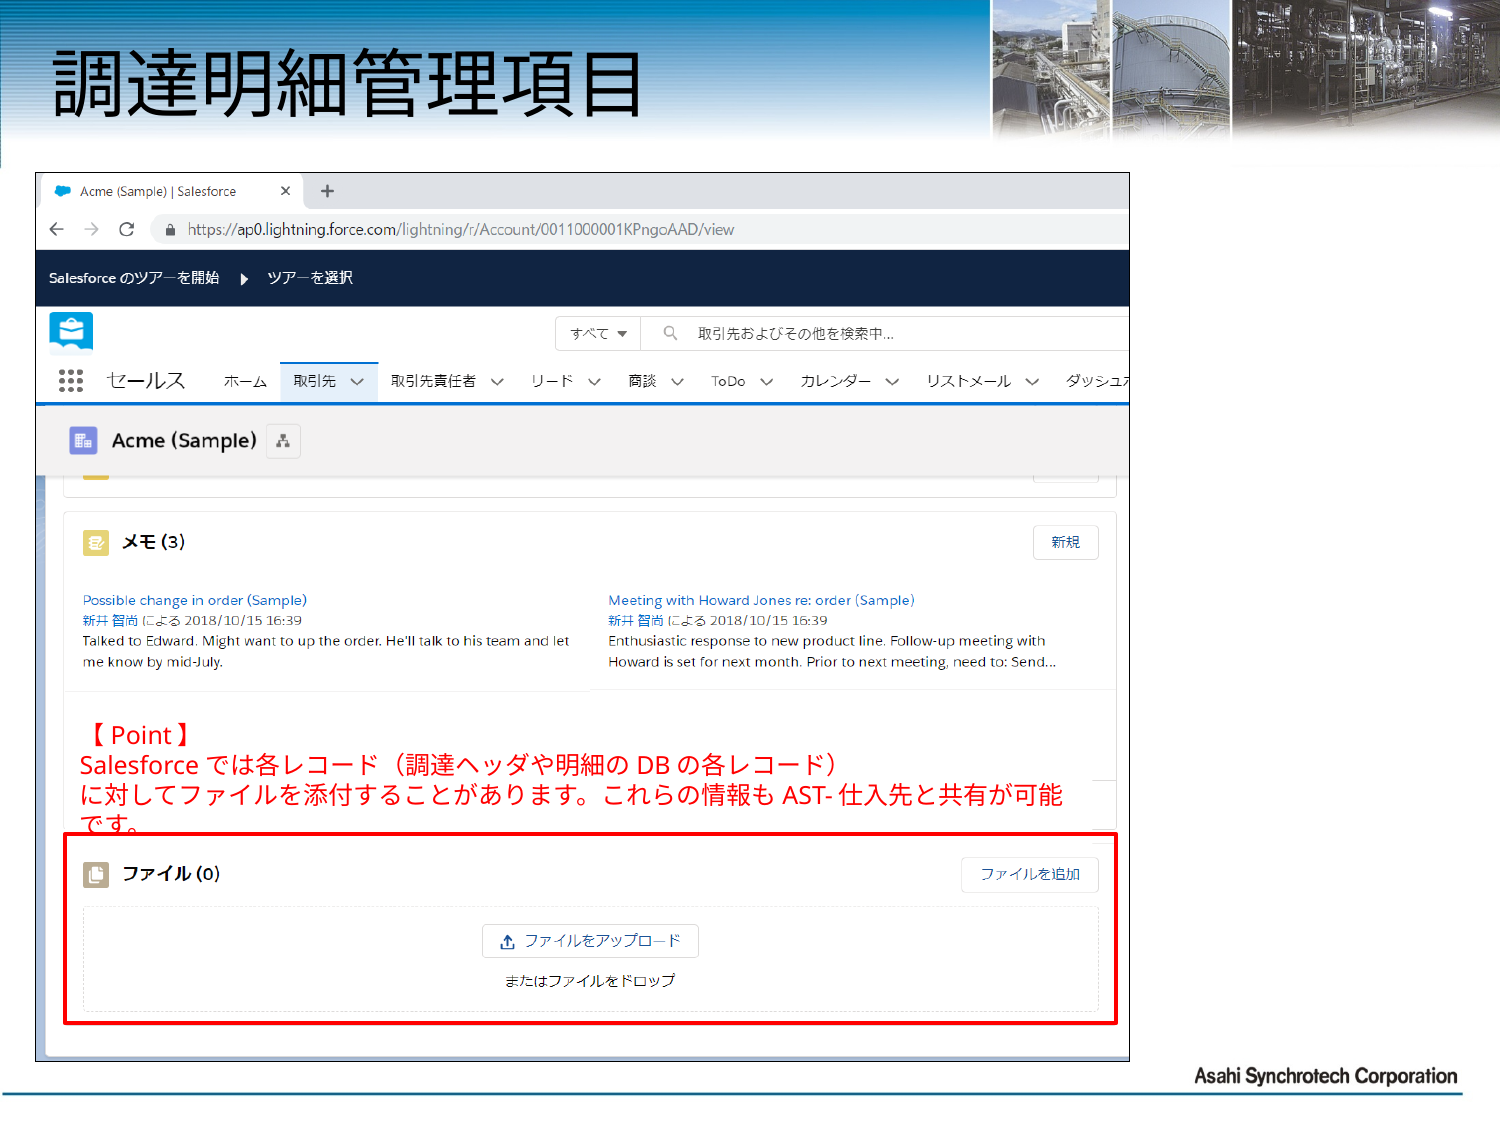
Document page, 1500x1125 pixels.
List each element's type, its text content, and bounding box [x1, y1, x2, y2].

title 調達明細管理項目 [35, 21, 1386, 141]
picture [0, 0, 1500, 1125]
